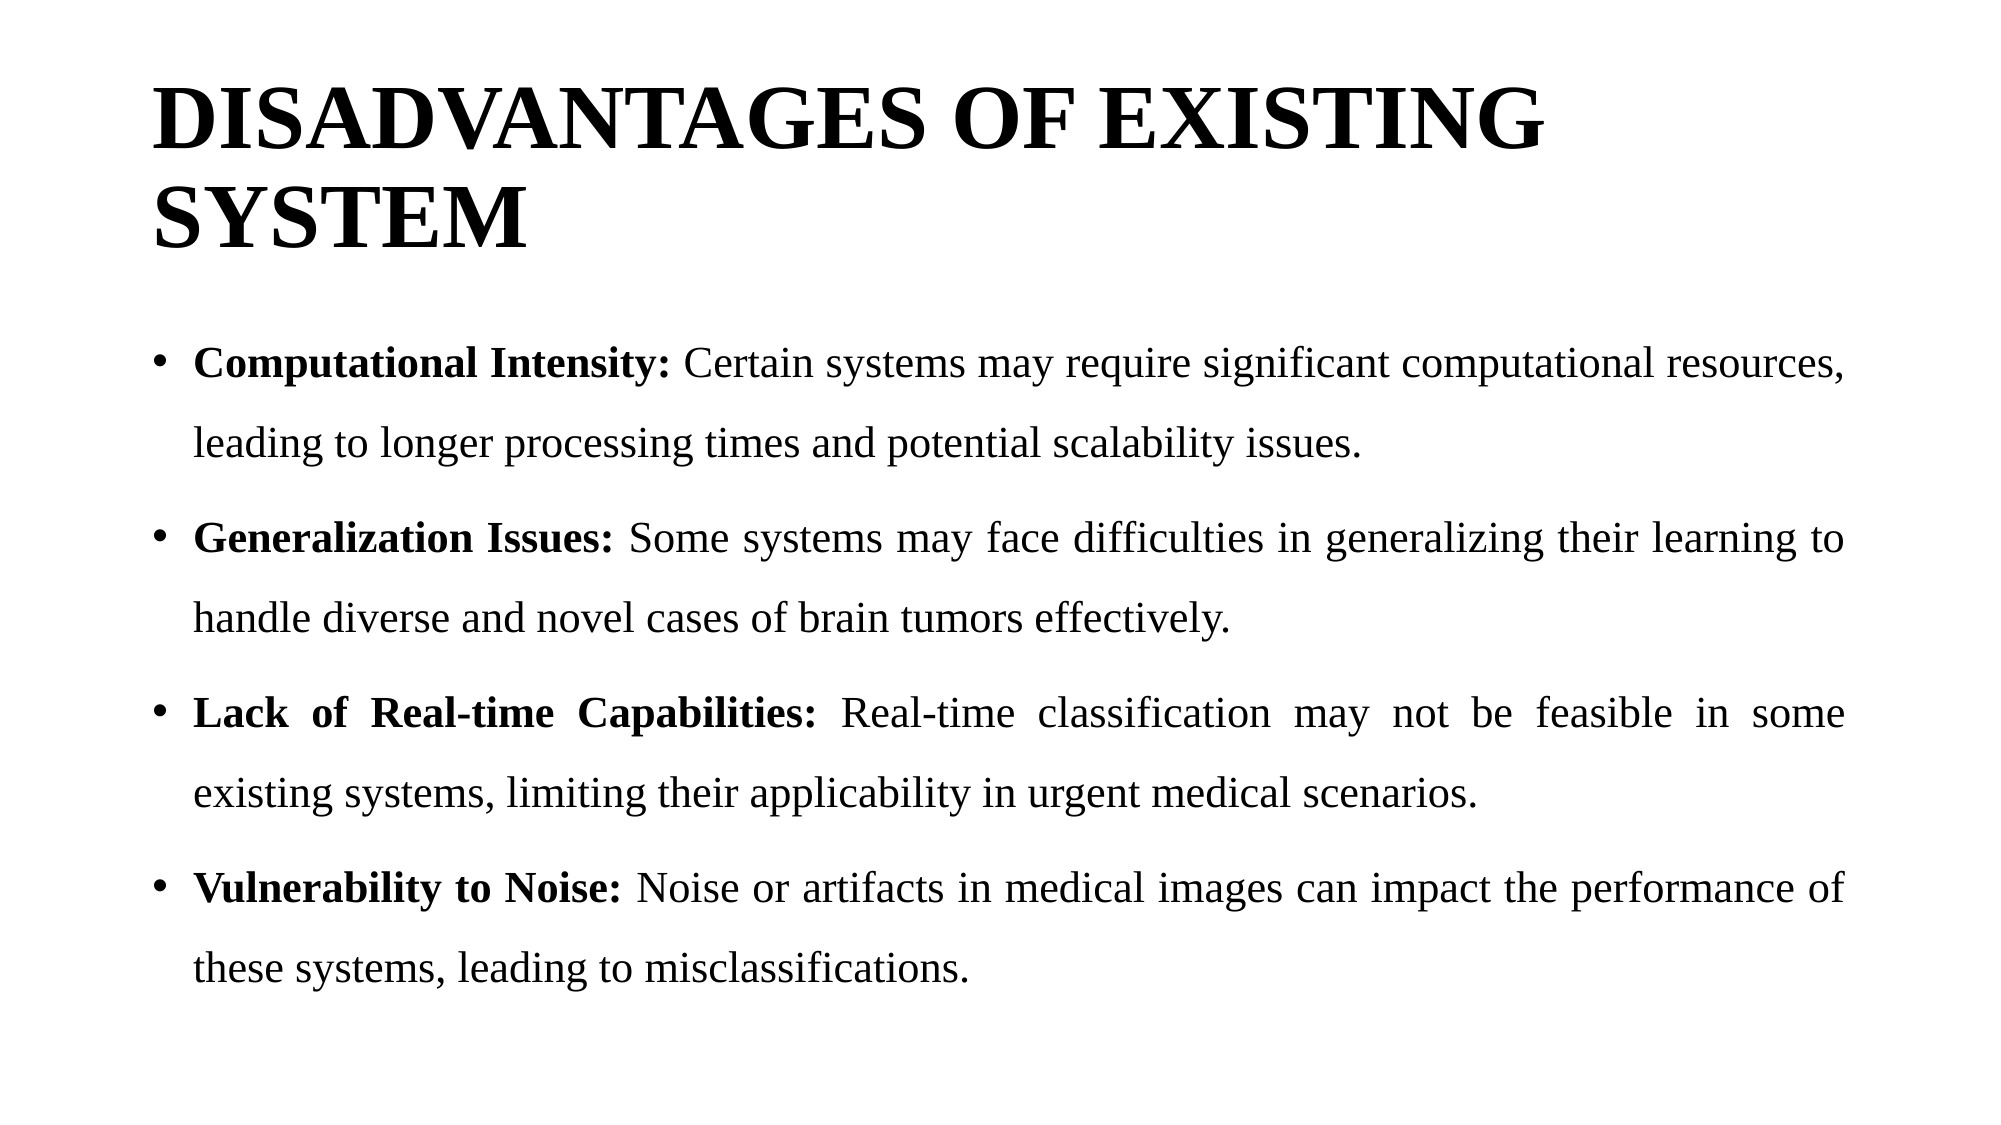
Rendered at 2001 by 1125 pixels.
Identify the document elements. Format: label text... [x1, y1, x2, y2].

list Computational Intensity: Certain systems may require significant computational resources, leading to longer processing times and potential scalability issues. Generalization Issues: Some systems may face difficulties in generalizing their learning to handle diverse and novel cases of brain tumors effectively. Lack of Real-time Capabilities: Real-time classification may not be feasible in some existing systems, limiting their applicability in urgent medical scenarios. Vulnerability to Noise: Noise or artifacts in medical images can impact the performance of these systems, leading to misclassifications. [137, 299, 1863, 1014]
title DISADVANTAGES OF EXISTING SYSTEM [137, 59, 1863, 278]
